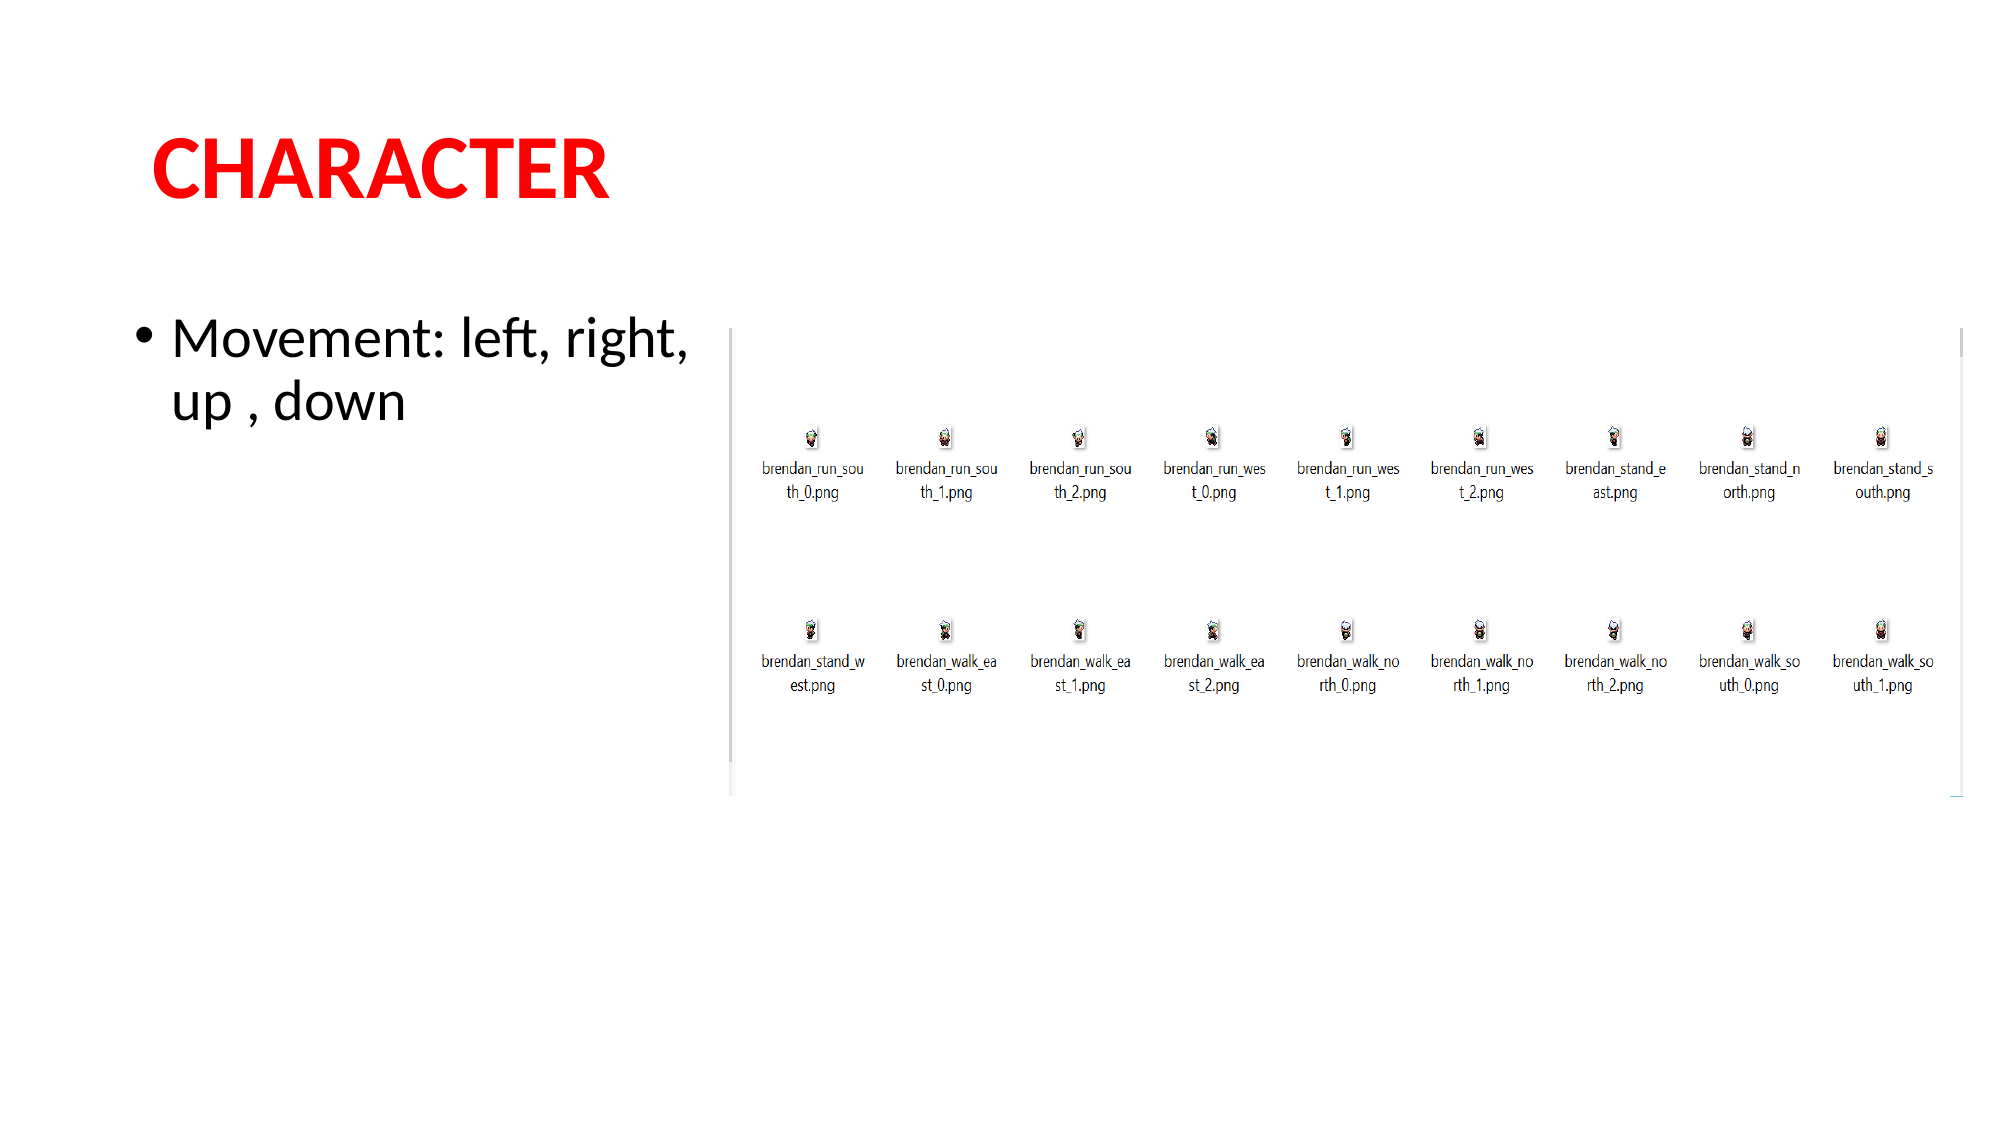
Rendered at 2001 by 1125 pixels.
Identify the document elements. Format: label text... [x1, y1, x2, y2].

list Movement: left, right, up , down [119, 299, 772, 1014]
picture [729, 328, 1964, 797]
title CHARACTER [137, 59, 1863, 278]
